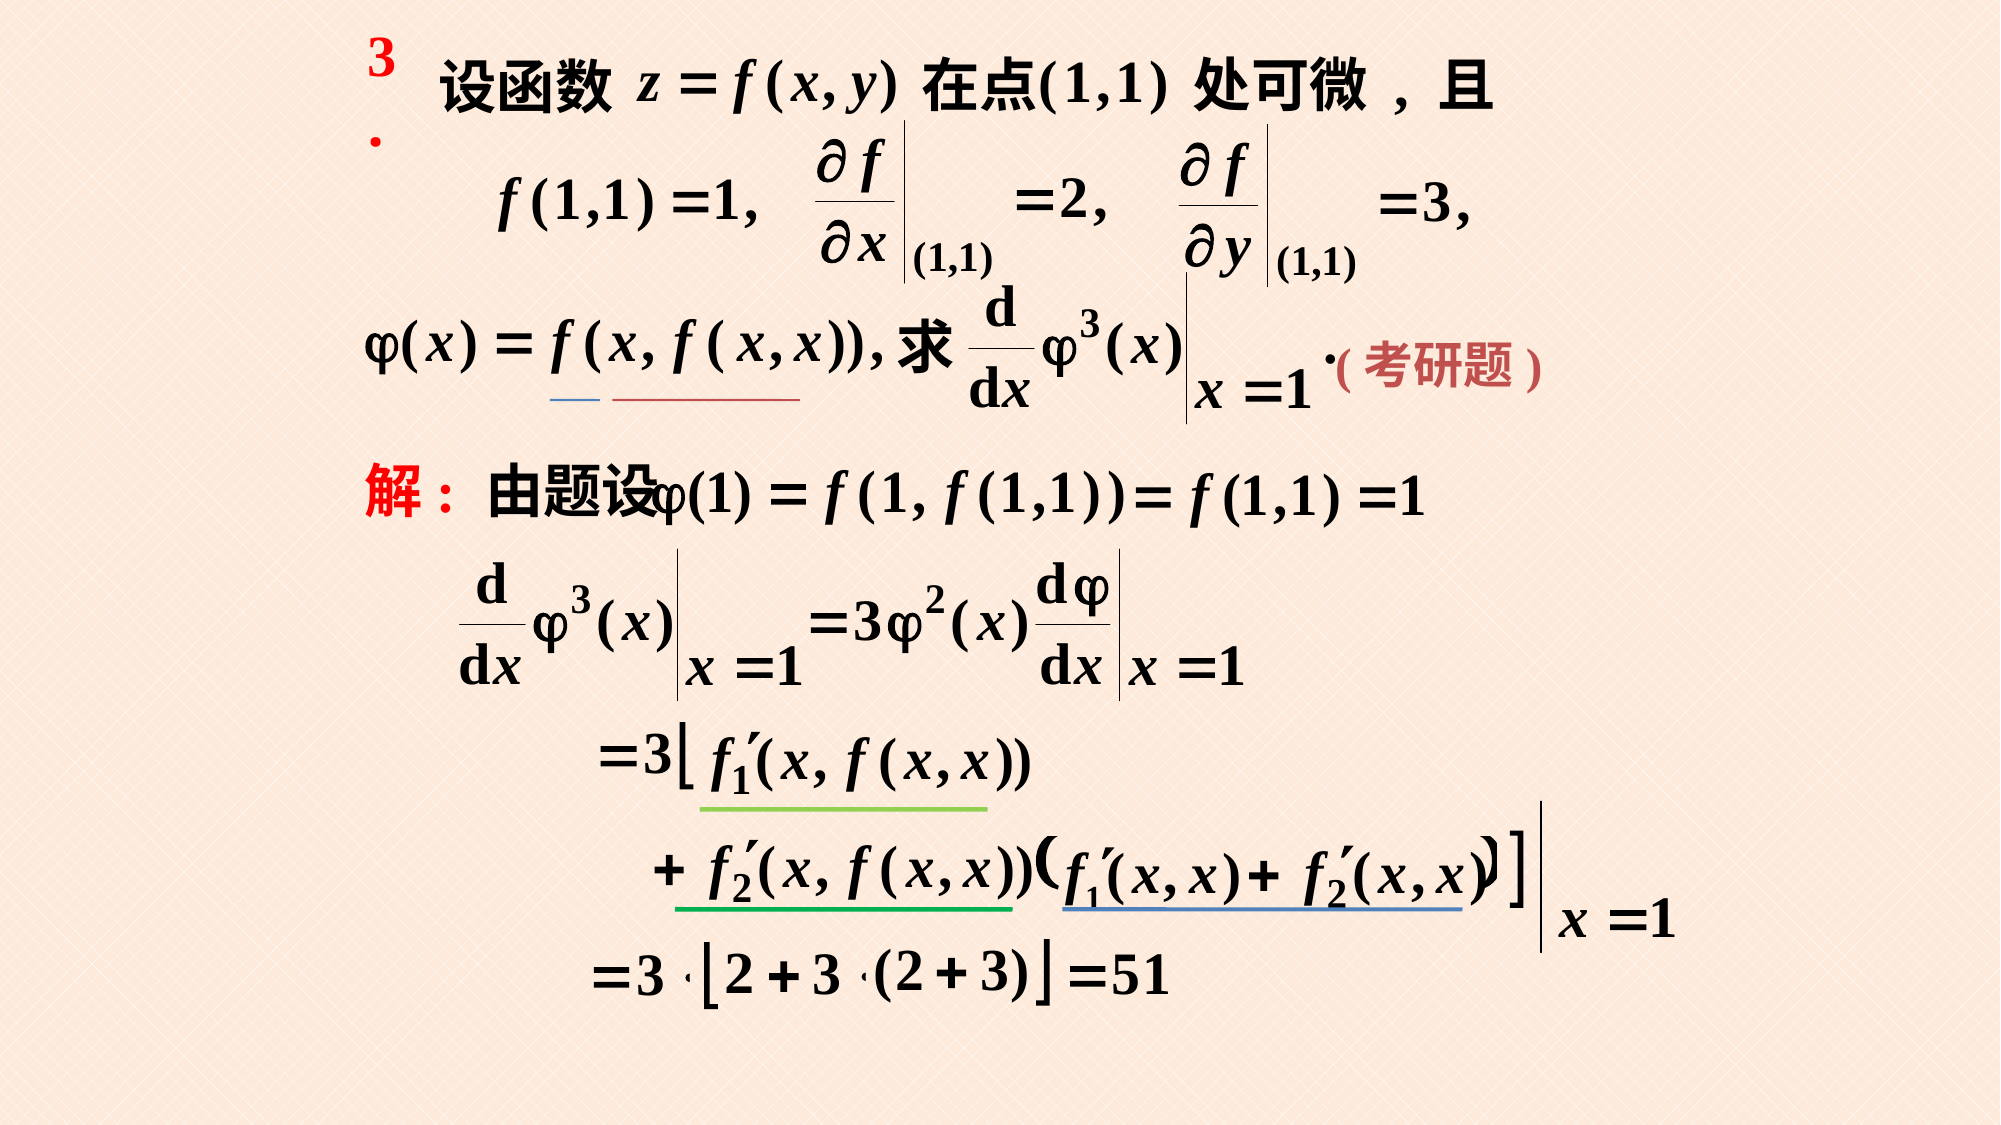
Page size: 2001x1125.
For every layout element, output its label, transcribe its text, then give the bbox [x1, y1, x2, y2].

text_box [1174, 117, 1474, 292]
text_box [811, 138, 1110, 288]
title 3. [352, 44, 415, 133]
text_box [964, 266, 1340, 428]
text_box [1243, 841, 1489, 912]
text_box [1127, 467, 1428, 534]
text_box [801, 543, 1246, 705]
text_box (考研题) [1344, 326, 1558, 401]
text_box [455, 543, 800, 705]
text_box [1254, 836, 1489, 840]
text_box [482, 172, 761, 238]
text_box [763, 946, 866, 1000]
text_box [695, 728, 1034, 798]
text_box 解: 由题设 [349, 446, 713, 532]
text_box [1061, 946, 1170, 1000]
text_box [871, 939, 1052, 1009]
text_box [1044, 835, 1252, 924]
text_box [648, 836, 1042, 906]
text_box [591, 722, 707, 792]
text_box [699, 942, 757, 1012]
text_box 求 [881, 302, 959, 388]
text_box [361, 314, 888, 380]
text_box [648, 464, 1129, 530]
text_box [419, 40, 1516, 129]
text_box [585, 947, 690, 1001]
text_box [1494, 795, 1679, 957]
